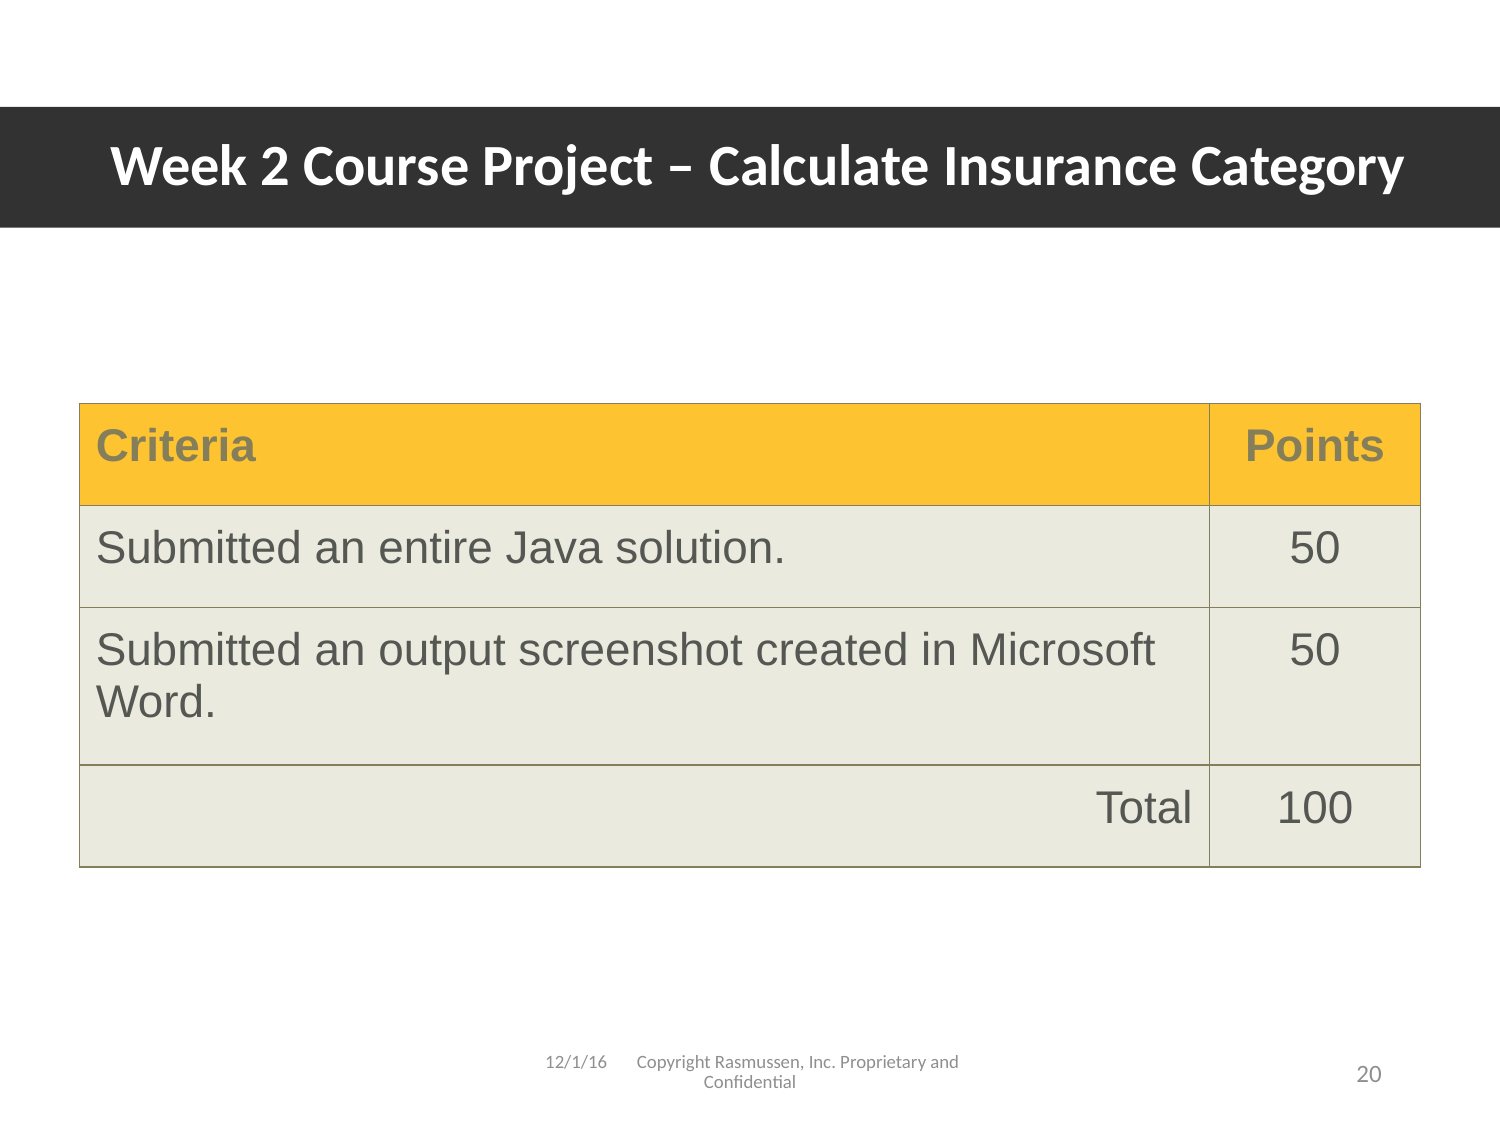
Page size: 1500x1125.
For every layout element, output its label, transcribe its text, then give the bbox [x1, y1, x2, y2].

table_cell 100 [1210, 766, 1420, 866]
text_box [0, 105, 1500, 230]
footer 12/1/16 Copyright Rasmussen, Inc. Proprietary and Confidential [496, 1042, 1004, 1103]
slide_number 20 [1059, 1042, 1397, 1103]
table_cell Total [80, 766, 1209, 866]
table_header Points [1210, 404, 1420, 505]
table_header Criteria [80, 404, 1209, 505]
title Week 2 Course Project – Calculate Insurance Category [68, 105, 1448, 228]
table_cell 50 [1210, 506, 1420, 607]
table_cell 50 [1210, 608, 1420, 764]
table_cell Submitted an output screenshot created in Microsoft Word. [80, 608, 1209, 764]
table_cell Submitted an entire Java solution. [80, 506, 1209, 607]
